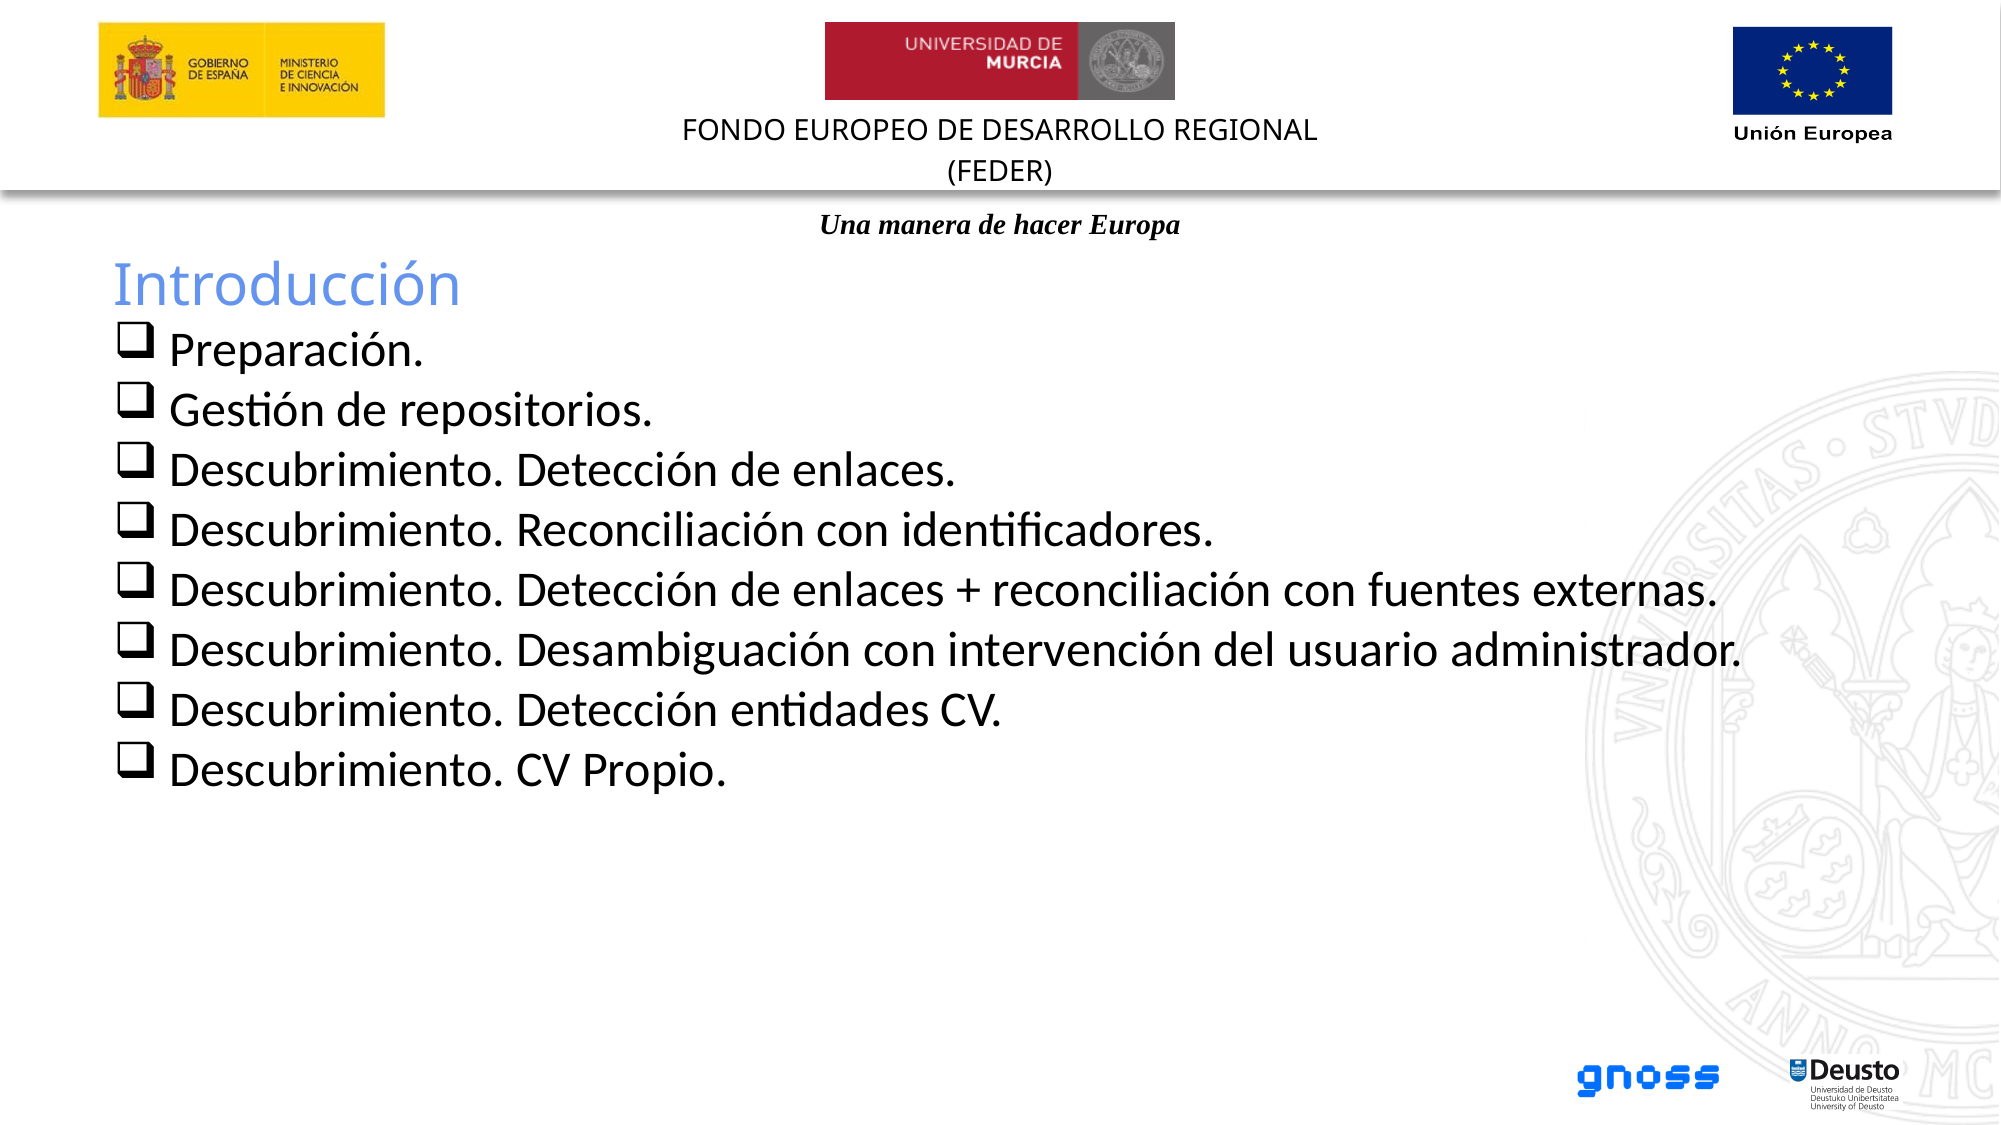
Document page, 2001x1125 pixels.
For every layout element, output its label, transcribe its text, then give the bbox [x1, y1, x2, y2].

picture [825, 22, 1175, 100]
picture [1726, 22, 1904, 148]
text_box Introducción Preparación. Gestión de repositorios. Descubrimiento. Detección de enlaces. Descubrimiento. Reconciliación con identificadores. Descubrimiento. Detección de enlaces + reconciliación con fuentes externas. Descubrimiento. Desambiguación con intervención del usuario administrador. Descubrimiento. Detección entidades CV. Descubrimiento. CV Propio. [98, 239, 1893, 805]
picture [97, 20, 387, 119]
picture [1575, 371, 1999, 1125]
